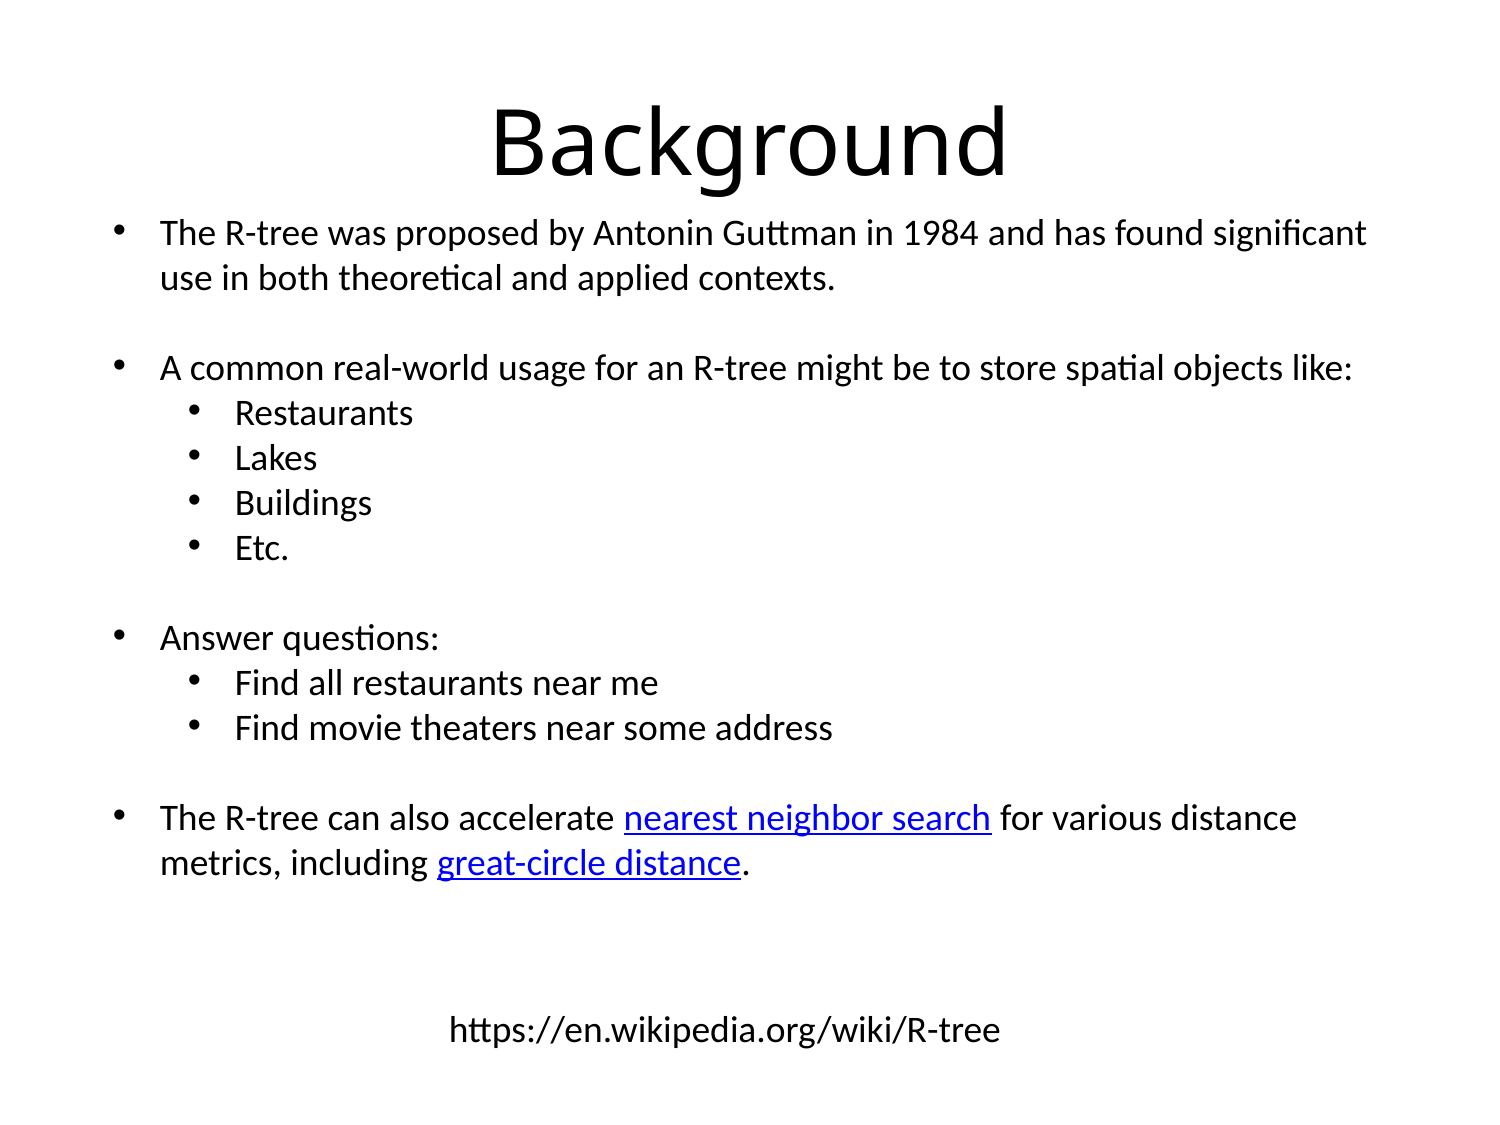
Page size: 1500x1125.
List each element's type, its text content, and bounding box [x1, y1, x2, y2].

text_box https://en.wikipedia.org/wiki/R-tree [434, 997, 1017, 1058]
text_box Background [74, 45, 1425, 233]
text_box The R-tree was proposed by Antonin Guttman in 1984 and has found significant use in both theoretical and applied contexts. A common real-world usage for an R-tree might be to store spatial objects like: Restaurants Lakes Buildings Etc. Answer questions: Find all restaurants near me Find movie theaters near some address The R-tree can also accelerate nearest neighbor search for various distance metrics, including great-circle distance. [98, 233, 1425, 890]
